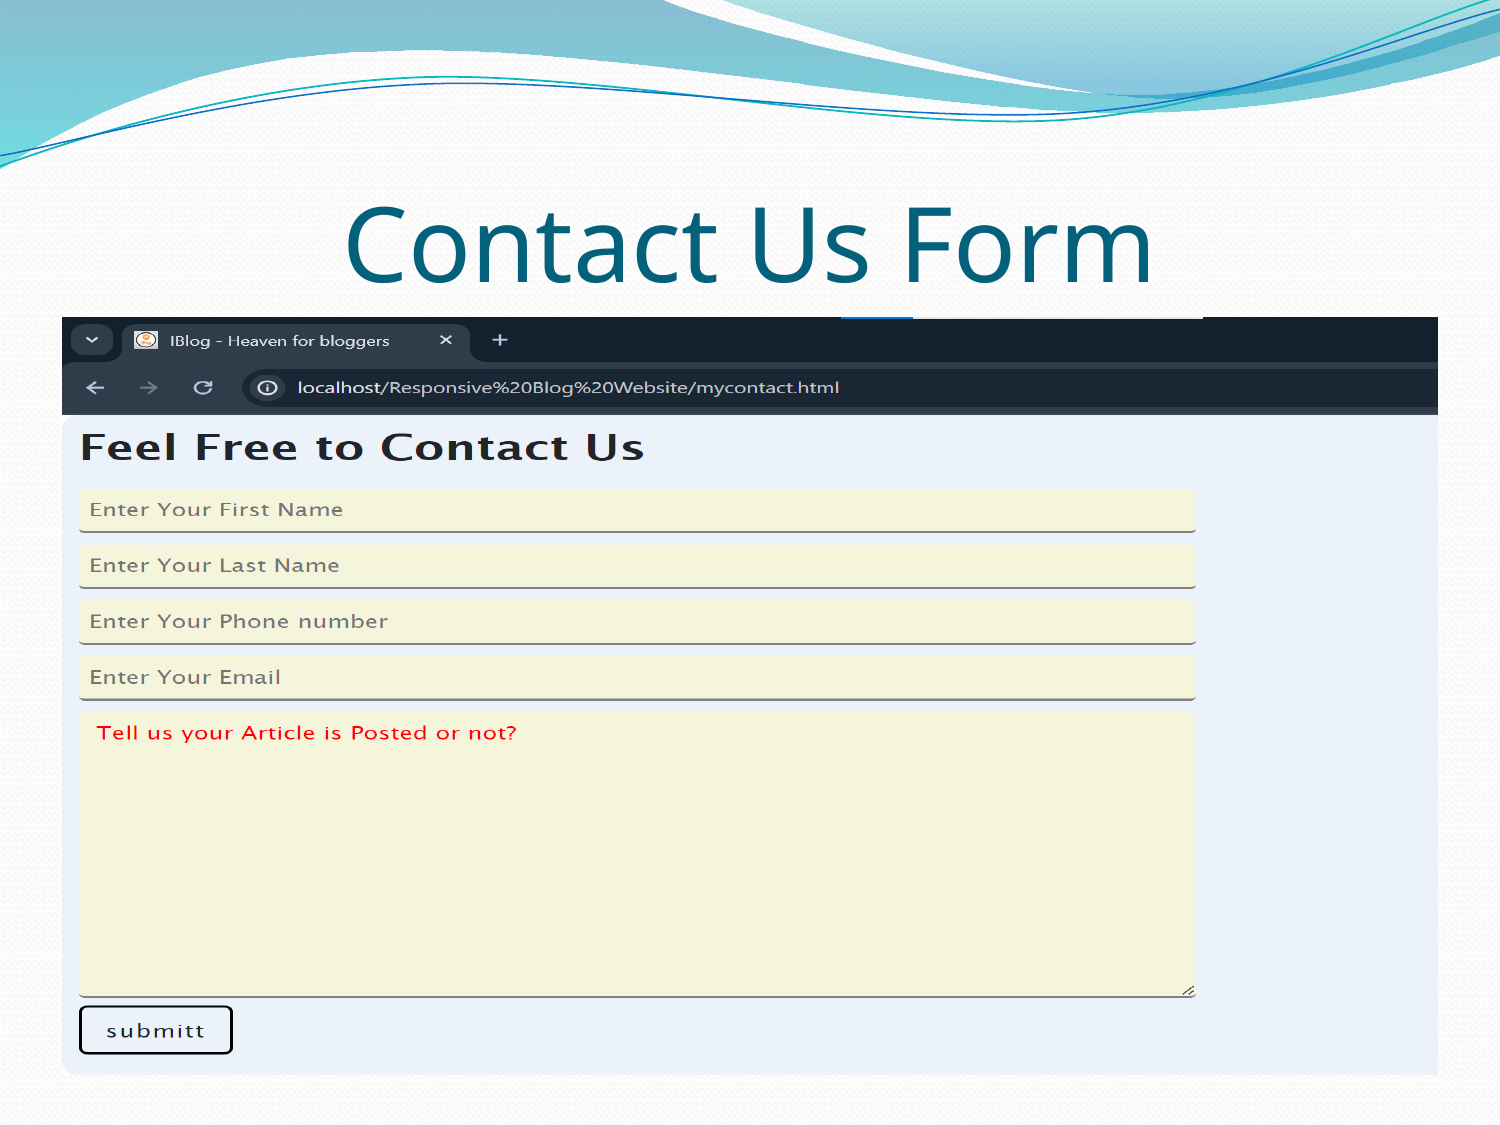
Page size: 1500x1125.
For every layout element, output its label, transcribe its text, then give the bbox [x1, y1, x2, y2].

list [62, 317, 1438, 1076]
title Contact Us Form [75, 115, 1425, 303]
